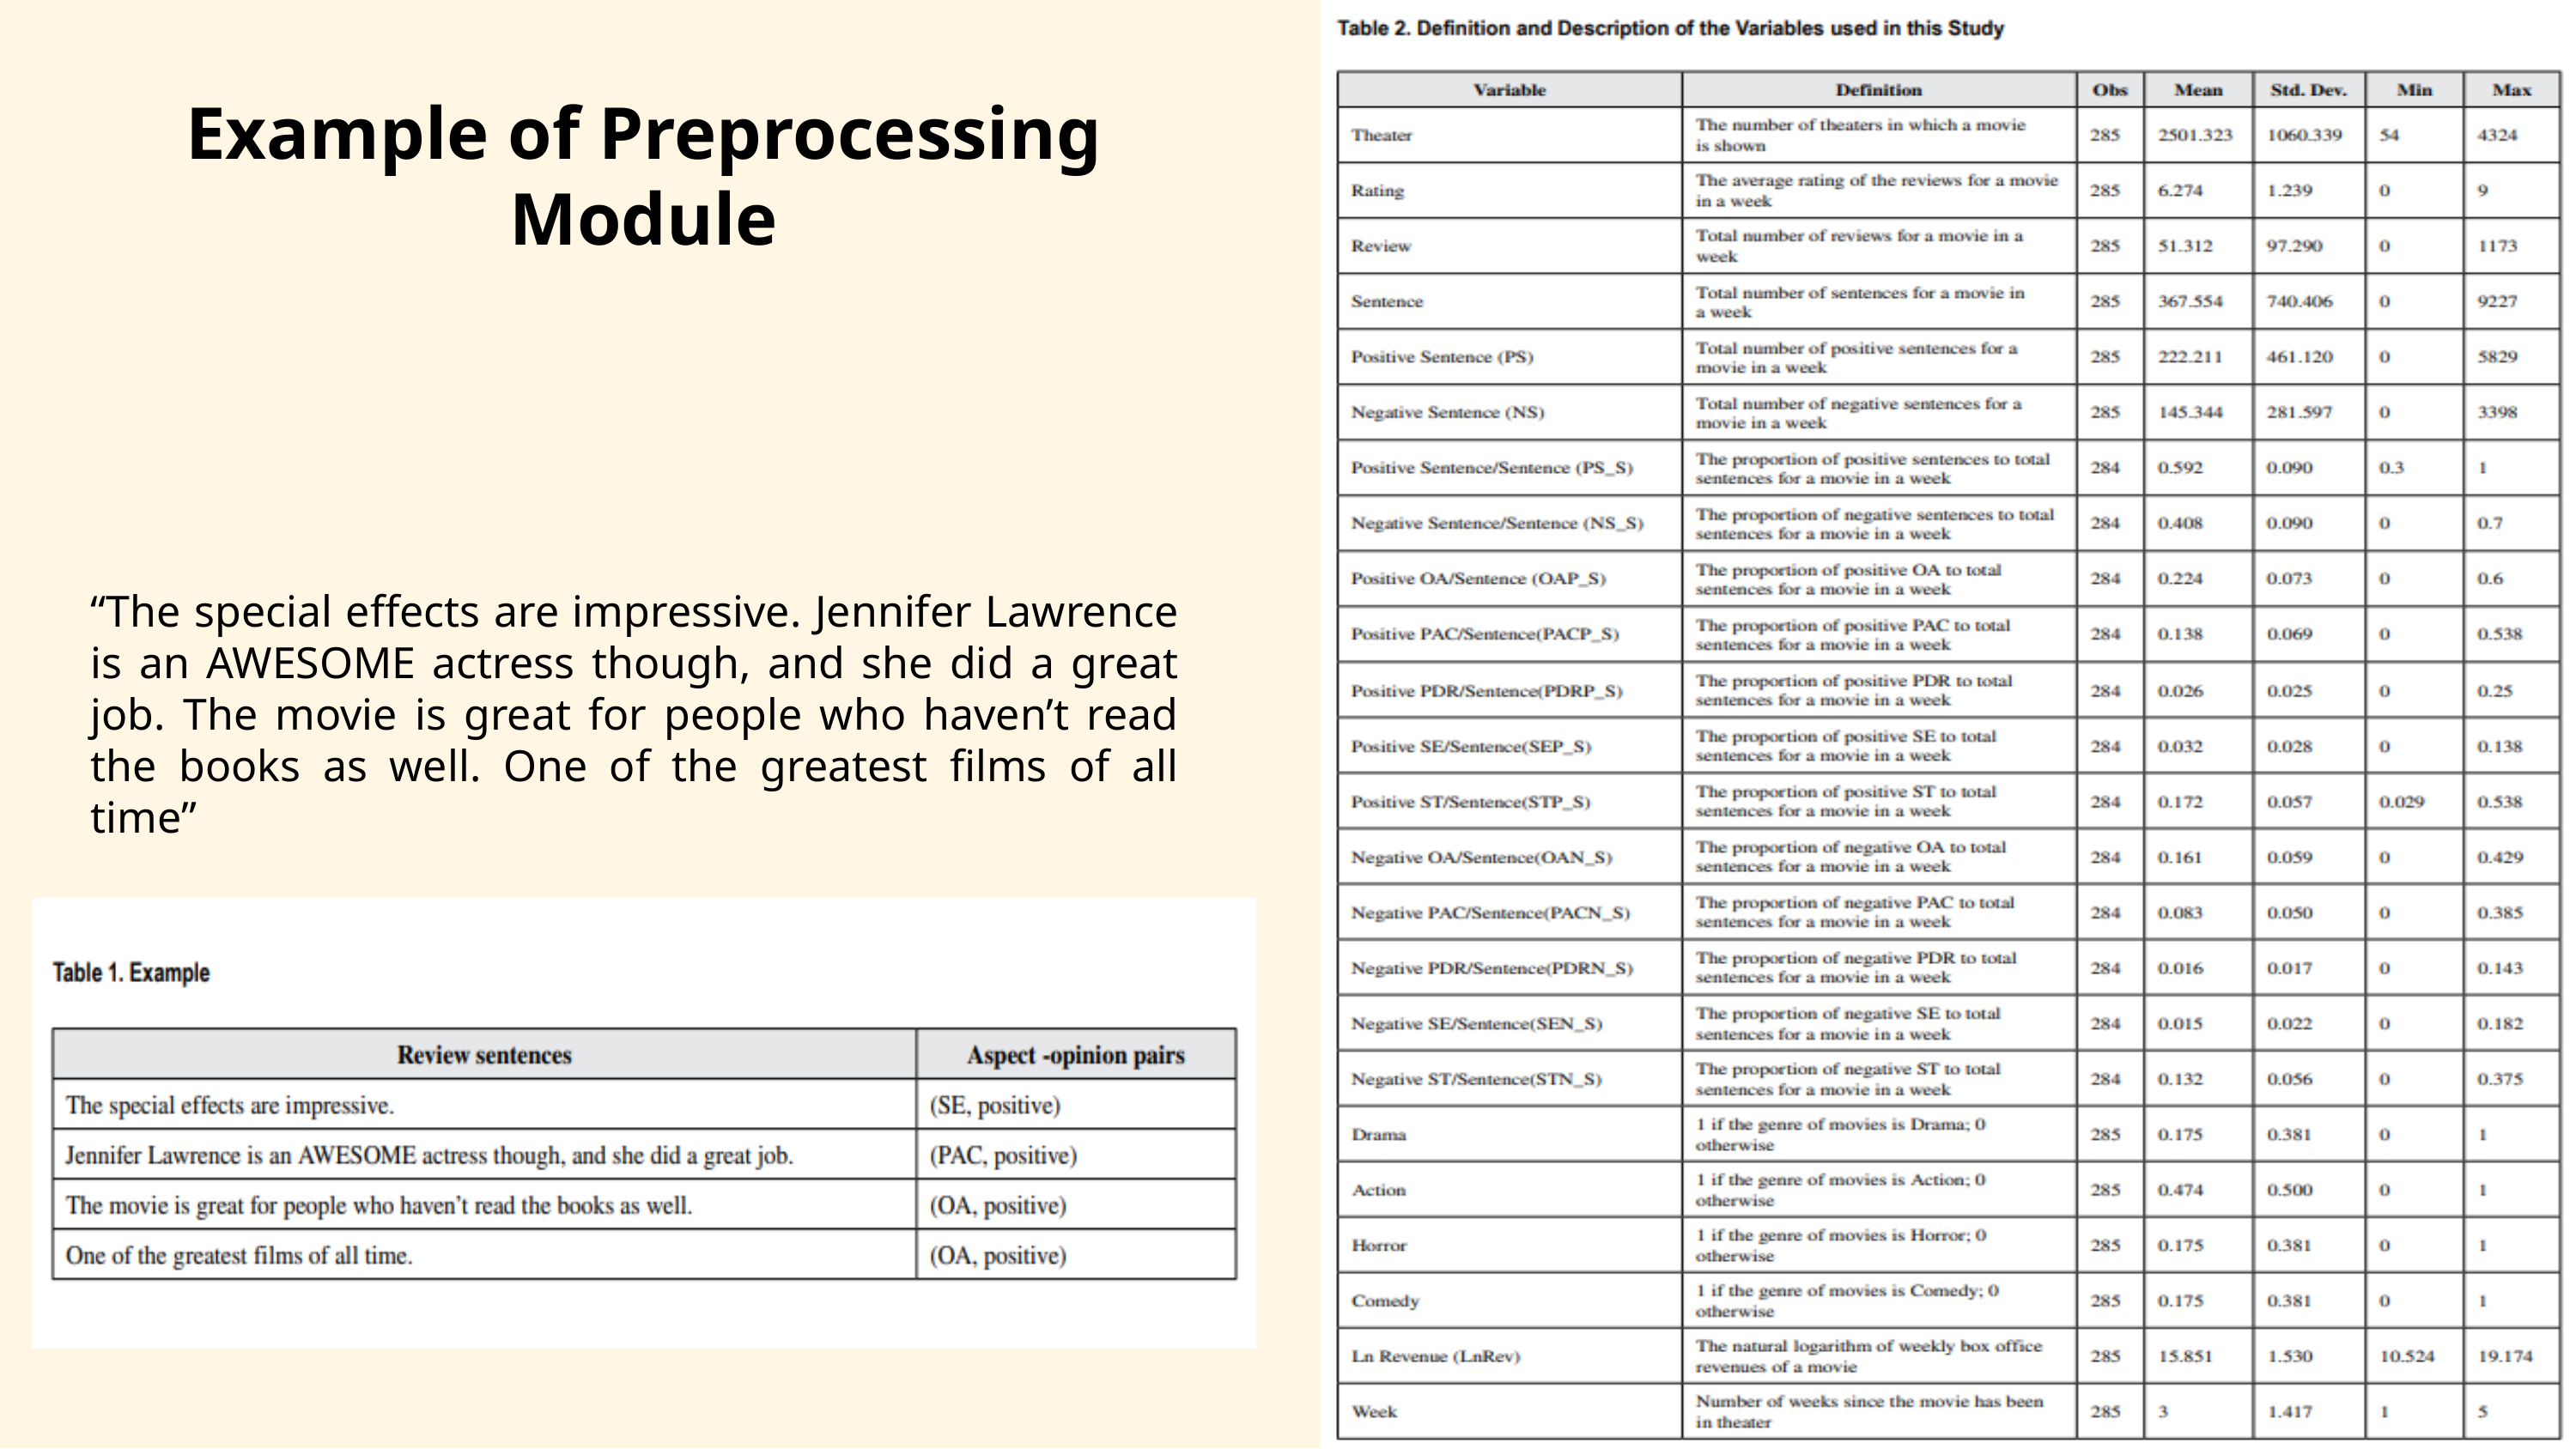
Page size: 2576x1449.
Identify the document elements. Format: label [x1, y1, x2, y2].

picture [32, 898, 1256, 1349]
text_box [0, 0, 1319, 1449]
picture [1321, 0, 2576, 1449]
